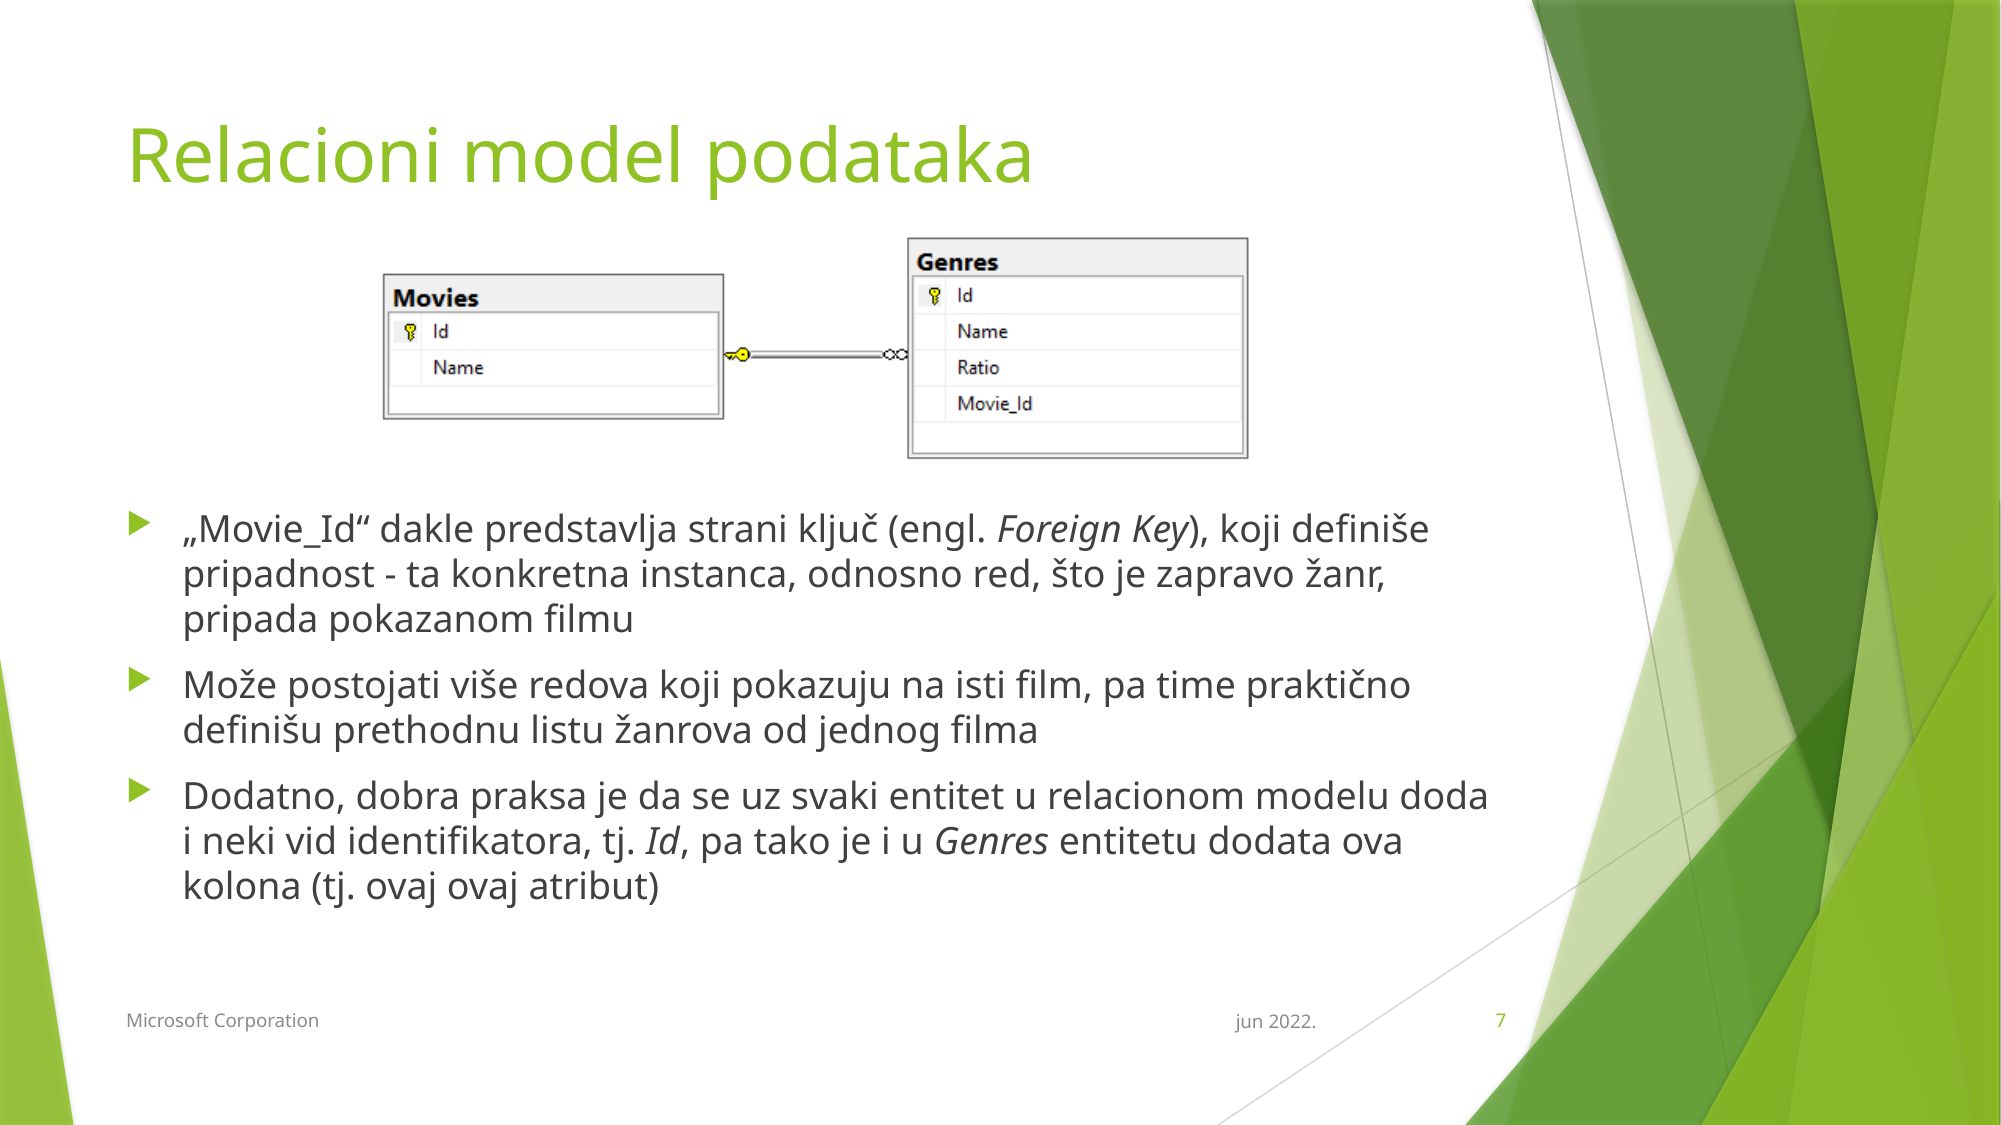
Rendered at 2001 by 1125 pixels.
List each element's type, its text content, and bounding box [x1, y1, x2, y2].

footer Microsoft Corporation [111, 991, 1145, 1051]
slide_number 7 [1409, 991, 1522, 1051]
list „Movie_Id“ dakle predstavlja strani ključ (engl. Foreign Key), koji definiše pripadnost - ta konkretna instanca, odnosno red, što je zapravo žanr, pripada pokazanom filmu Može postojati više redova koji pokazuju na isti film, pa time praktično definišu prethodnu listu žanrova od jednog filma Dodatno, dobra praksa je da se uz svaki entitet u relacionom modelu doda i neki vid identifikatora, tj. Id, pa tako je i u Genres entitetu dodata ova kolona (tj. ovaj ovaj atribut) [111, 497, 1522, 992]
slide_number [1181, 991, 1332, 1051]
title Relacioni model podataka [111, 99, 1522, 219]
picture [377, 230, 1256, 468]
